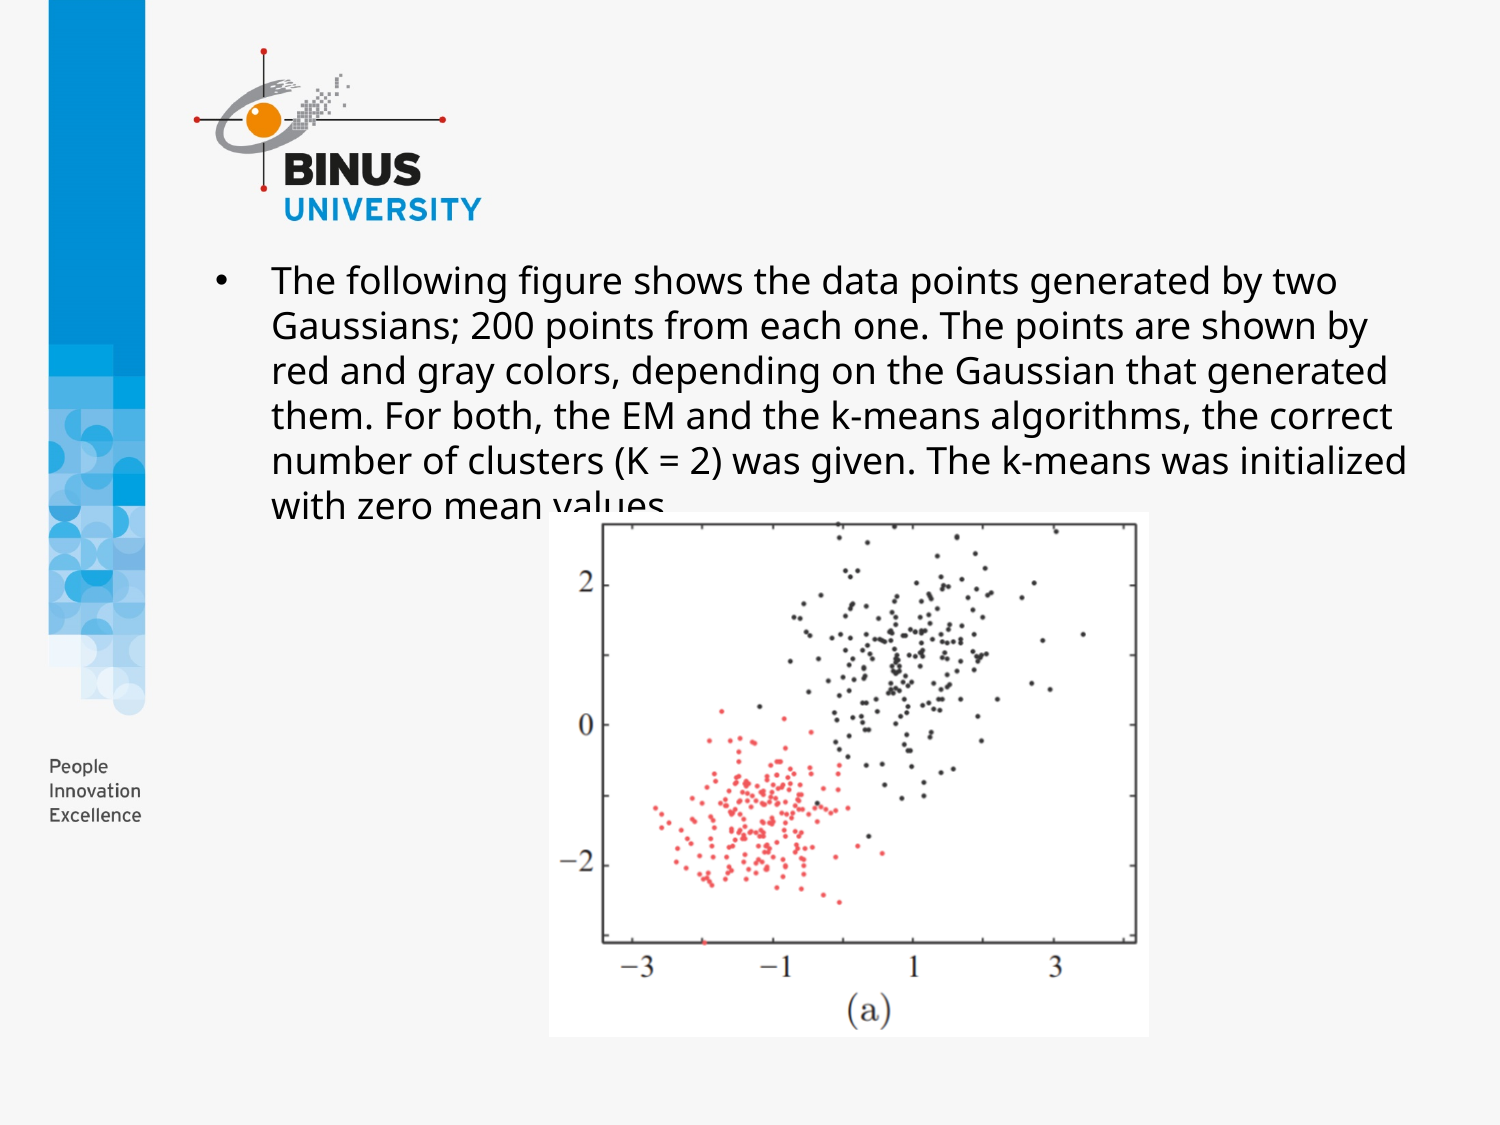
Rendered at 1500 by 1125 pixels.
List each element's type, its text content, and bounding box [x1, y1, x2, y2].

picture [549, 512, 1149, 1038]
picture [0, 0, 1500, 845]
list The following figure shows the data points generated by two Gaussians; 200 points from each one. The points are shown by red and gray colors, depending on the Gaussian that generated them. For both, the EM and the k-means algorithms, the correct number of clusters (K = 2) was given. The k-means was initialized with zero mean values [200, 249, 1436, 1062]
